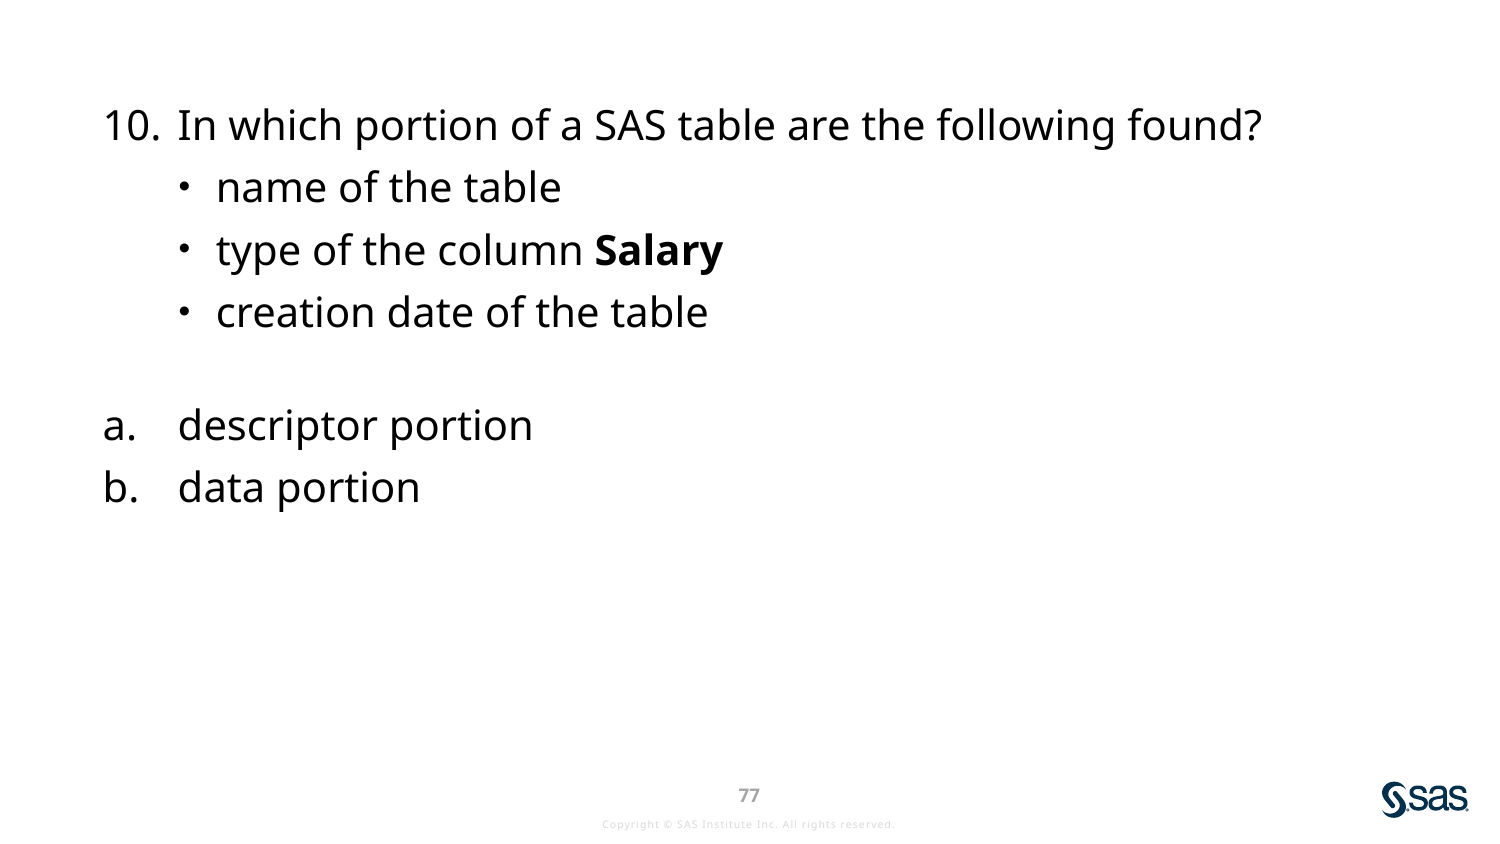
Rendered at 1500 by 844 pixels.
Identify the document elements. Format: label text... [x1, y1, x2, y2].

list In which portion of a SAS table are the following found? name of the table type of the column Salary creation date of the table descriptor portion data portion [102, 98, 1398, 696]
